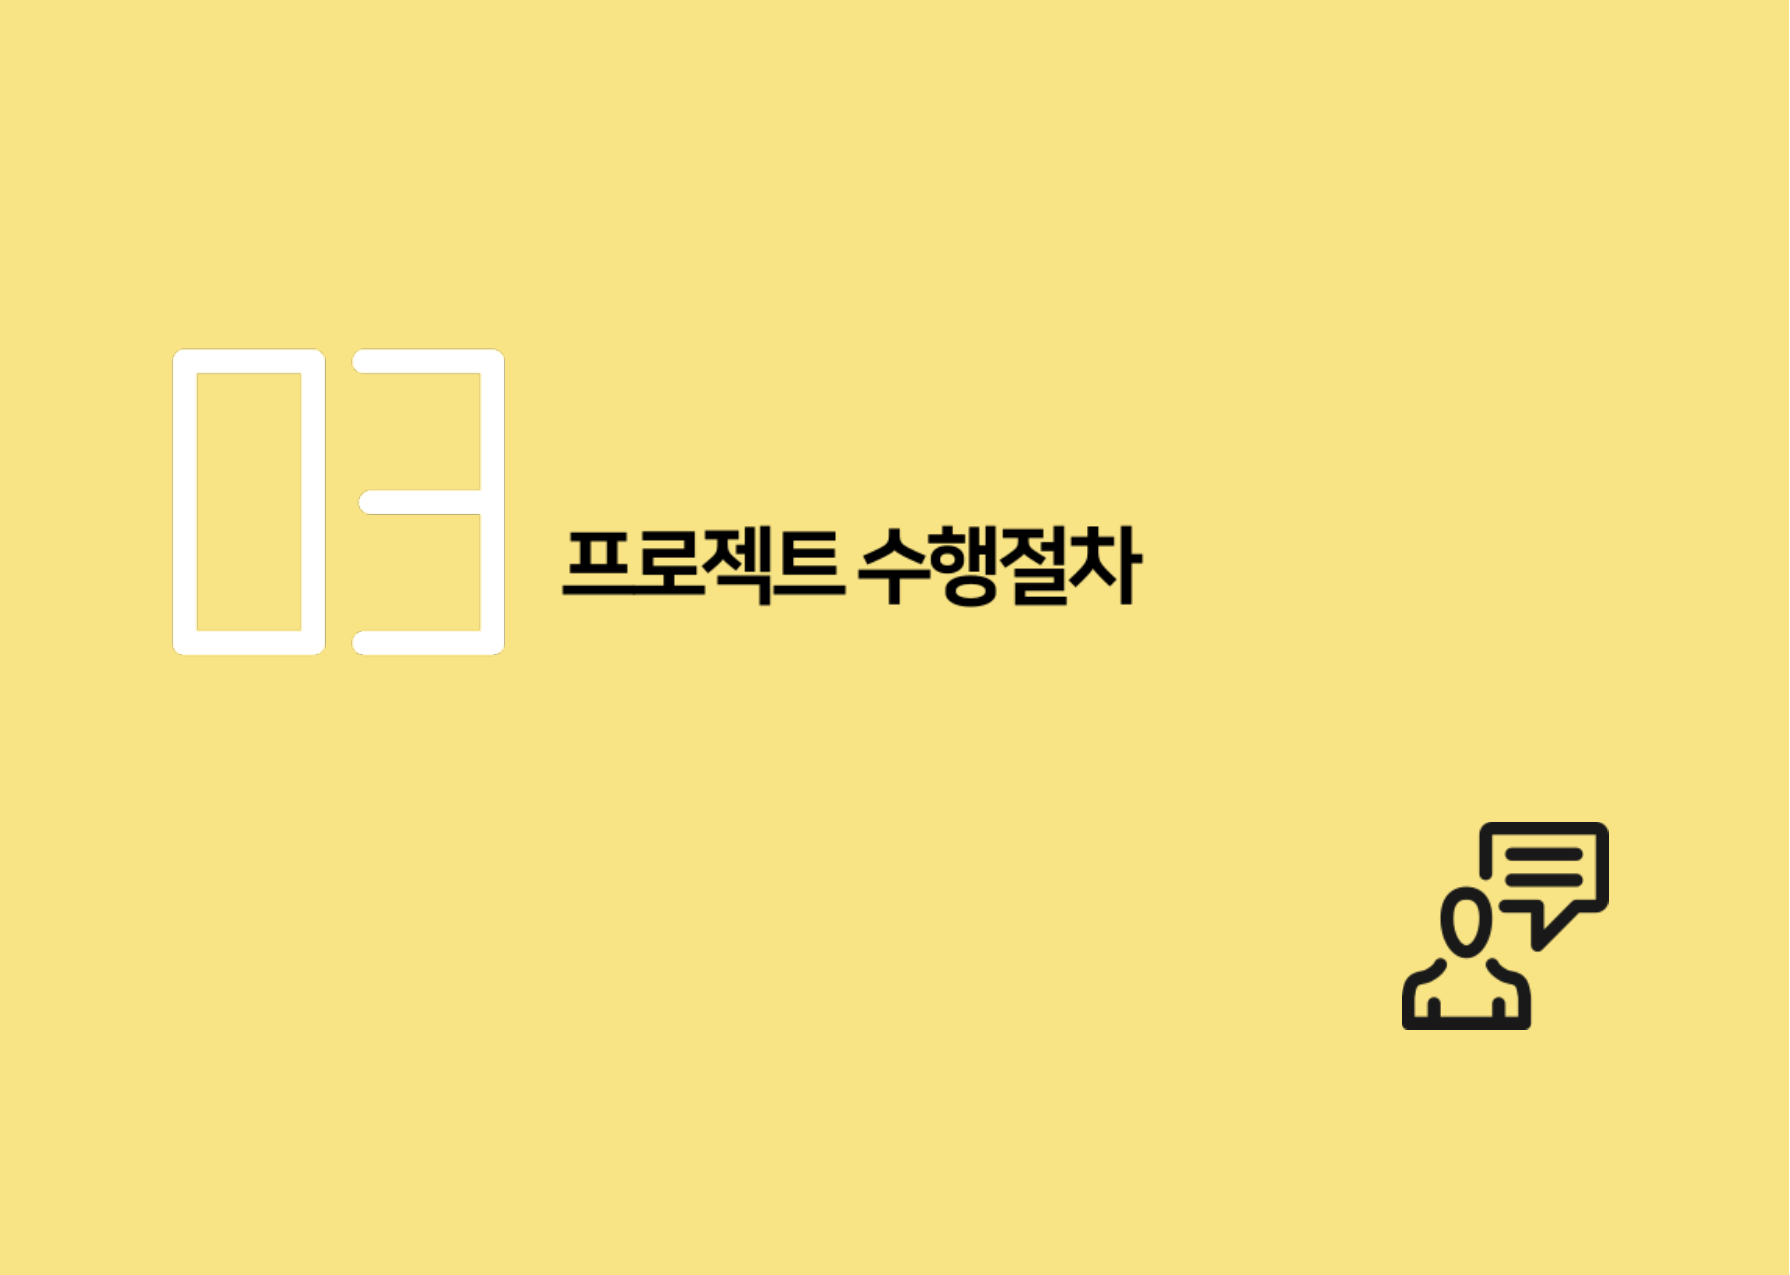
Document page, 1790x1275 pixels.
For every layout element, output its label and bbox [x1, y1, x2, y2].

picture [93, 139, 1183, 837]
text_box [1401, 822, 1610, 1030]
